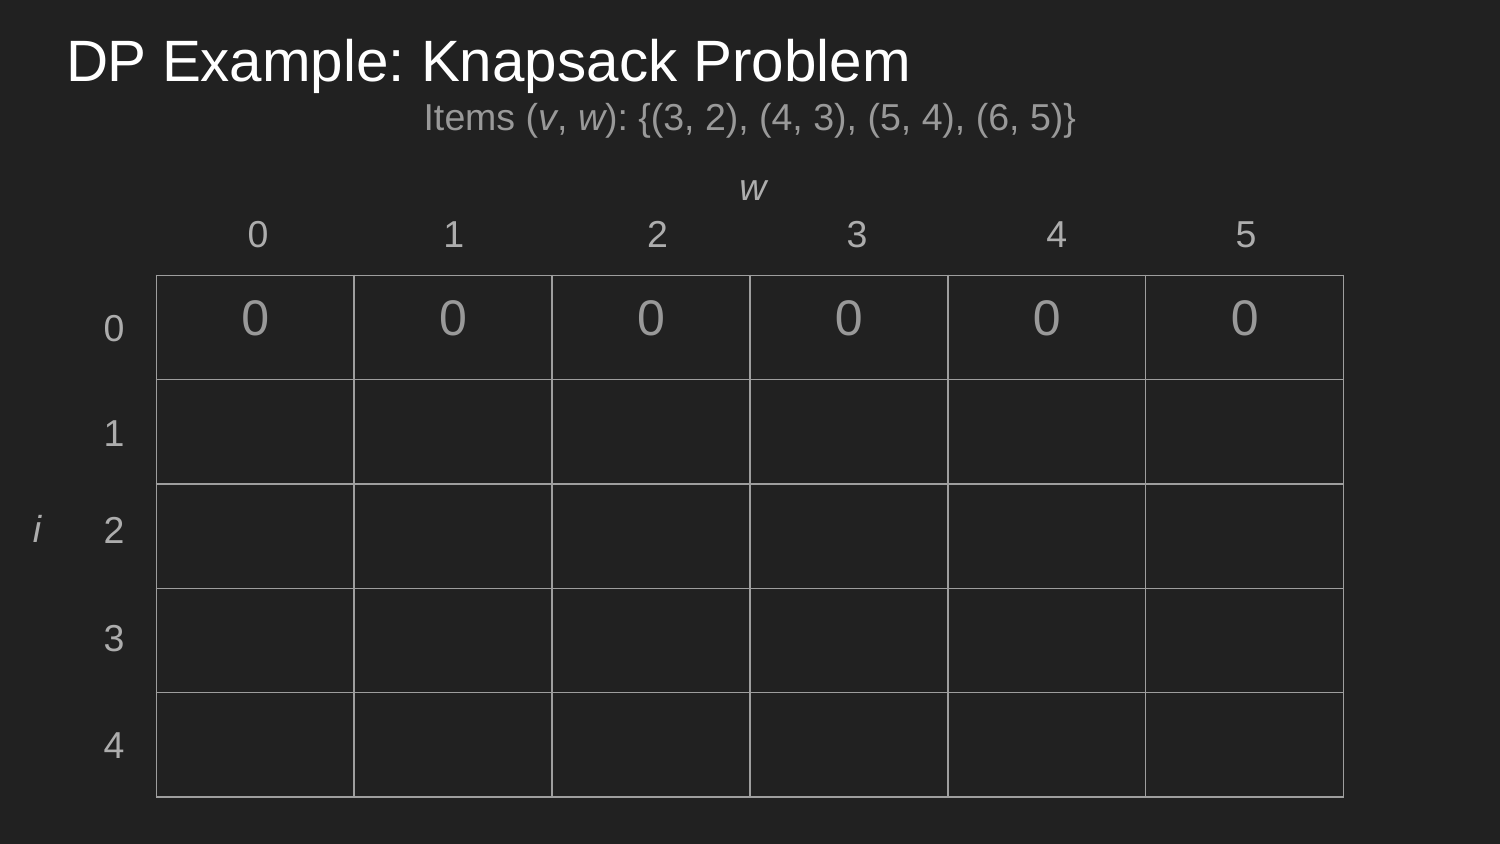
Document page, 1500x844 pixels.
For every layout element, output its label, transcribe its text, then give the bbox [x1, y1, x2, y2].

text_box 1 [428, 194, 480, 276]
table_cell [553, 589, 749, 692]
table_cell [553, 693, 749, 796]
text_box 0 [88, 289, 140, 370]
text_box 2 [88, 491, 140, 572]
table_cell [949, 589, 1145, 692]
table_cell [1146, 589, 1343, 692]
text_box 4 [88, 705, 140, 786]
table_cell [751, 485, 947, 588]
table_cell [1146, 693, 1343, 796]
table_header 0 [355, 276, 551, 379]
text_box 4 [1031, 194, 1083, 276]
table_cell [949, 380, 1145, 483]
table_cell [355, 693, 551, 796]
table_cell [751, 589, 947, 692]
table_header 0 [751, 276, 947, 379]
text_box w [724, 148, 776, 229]
title DP Example: Knapsack Problem [51, 7, 1449, 102]
text_box 2 [632, 194, 684, 276]
table_cell [949, 693, 1145, 796]
table_cell [157, 380, 353, 483]
text_box 5 [1220, 194, 1272, 276]
text_box 1 [88, 393, 140, 474]
text_box Items (v, w): {(3, 2), (4, 3), (5, 4), (6, 5)} [379, 78, 1121, 186]
table_cell [157, 589, 353, 692]
table_cell [355, 485, 551, 588]
text_box 0 [232, 194, 284, 276]
text_box 3 [831, 194, 883, 276]
table_cell [751, 693, 947, 796]
table_header 0 [157, 276, 353, 379]
table_cell [1146, 380, 1343, 483]
table_header 0 [553, 276, 749, 379]
table_cell [553, 380, 749, 483]
table_cell [553, 485, 749, 588]
table_cell [949, 485, 1145, 588]
table_cell [157, 693, 353, 796]
table_header 0 [949, 276, 1145, 379]
table_cell [355, 380, 551, 483]
table_cell [157, 485, 353, 588]
text_box i [17, 489, 69, 570]
text_box 3 [88, 598, 140, 679]
table_header 0 [1146, 276, 1343, 379]
table_cell [1146, 485, 1343, 588]
table_cell [355, 589, 551, 692]
table_cell [751, 380, 947, 483]
